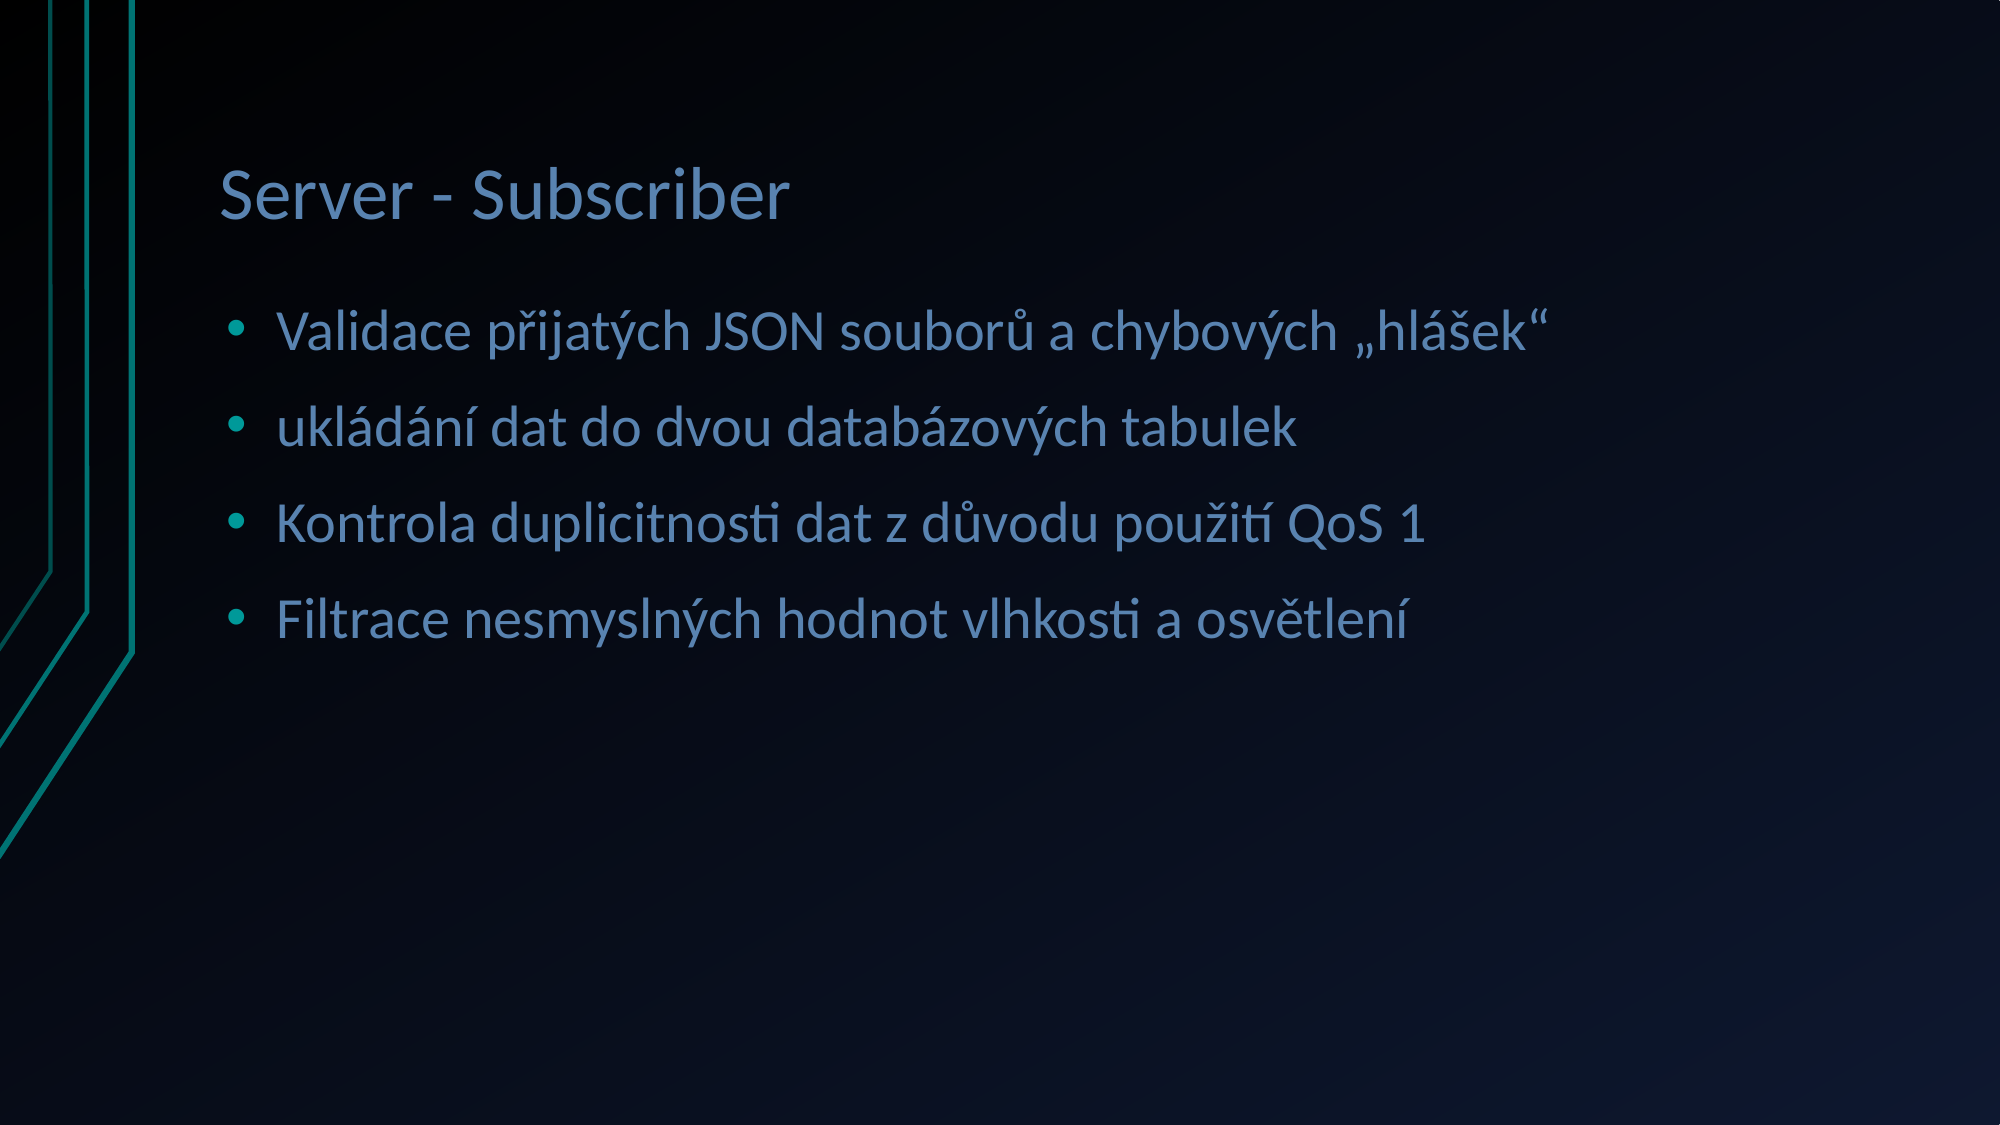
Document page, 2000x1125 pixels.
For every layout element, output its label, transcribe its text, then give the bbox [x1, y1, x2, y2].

list Validace přijatých JSON souborů a chybových „hlášek“ ukládání dat do dvou databázových tabulek Kontrola duplicitnosti dat z důvodu použití QoS 1 Filtrace nesmyslných hodnot vlhkosti a osvětlení [206, 289, 1861, 1034]
title Server - Subscriber [199, 45, 1900, 246]
